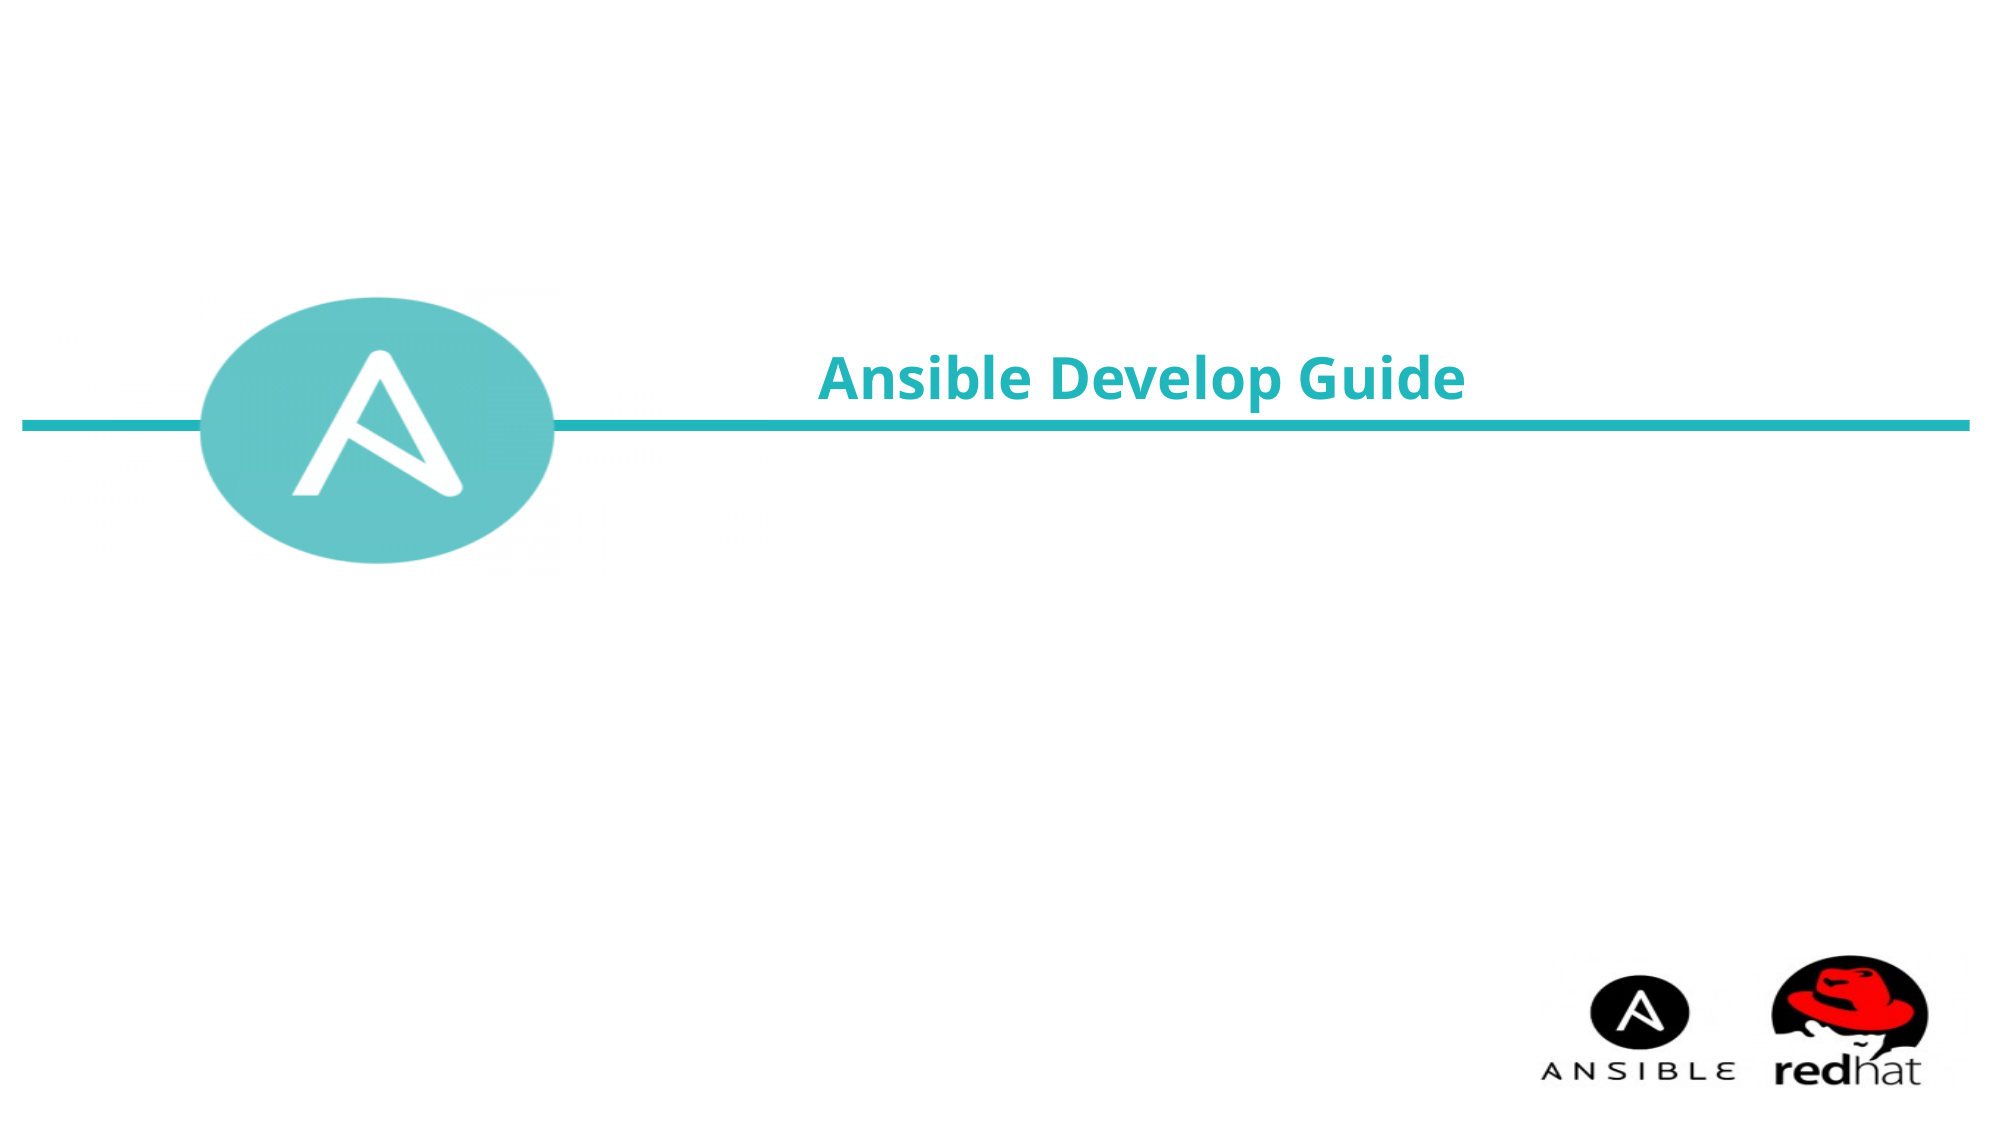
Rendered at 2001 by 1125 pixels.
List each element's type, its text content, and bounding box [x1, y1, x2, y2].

picture [0, 284, 769, 578]
text_box [769, 419, 1970, 431]
picture [1529, 955, 1970, 1090]
text_box Ansible Develop Guide [804, 334, 1483, 419]
